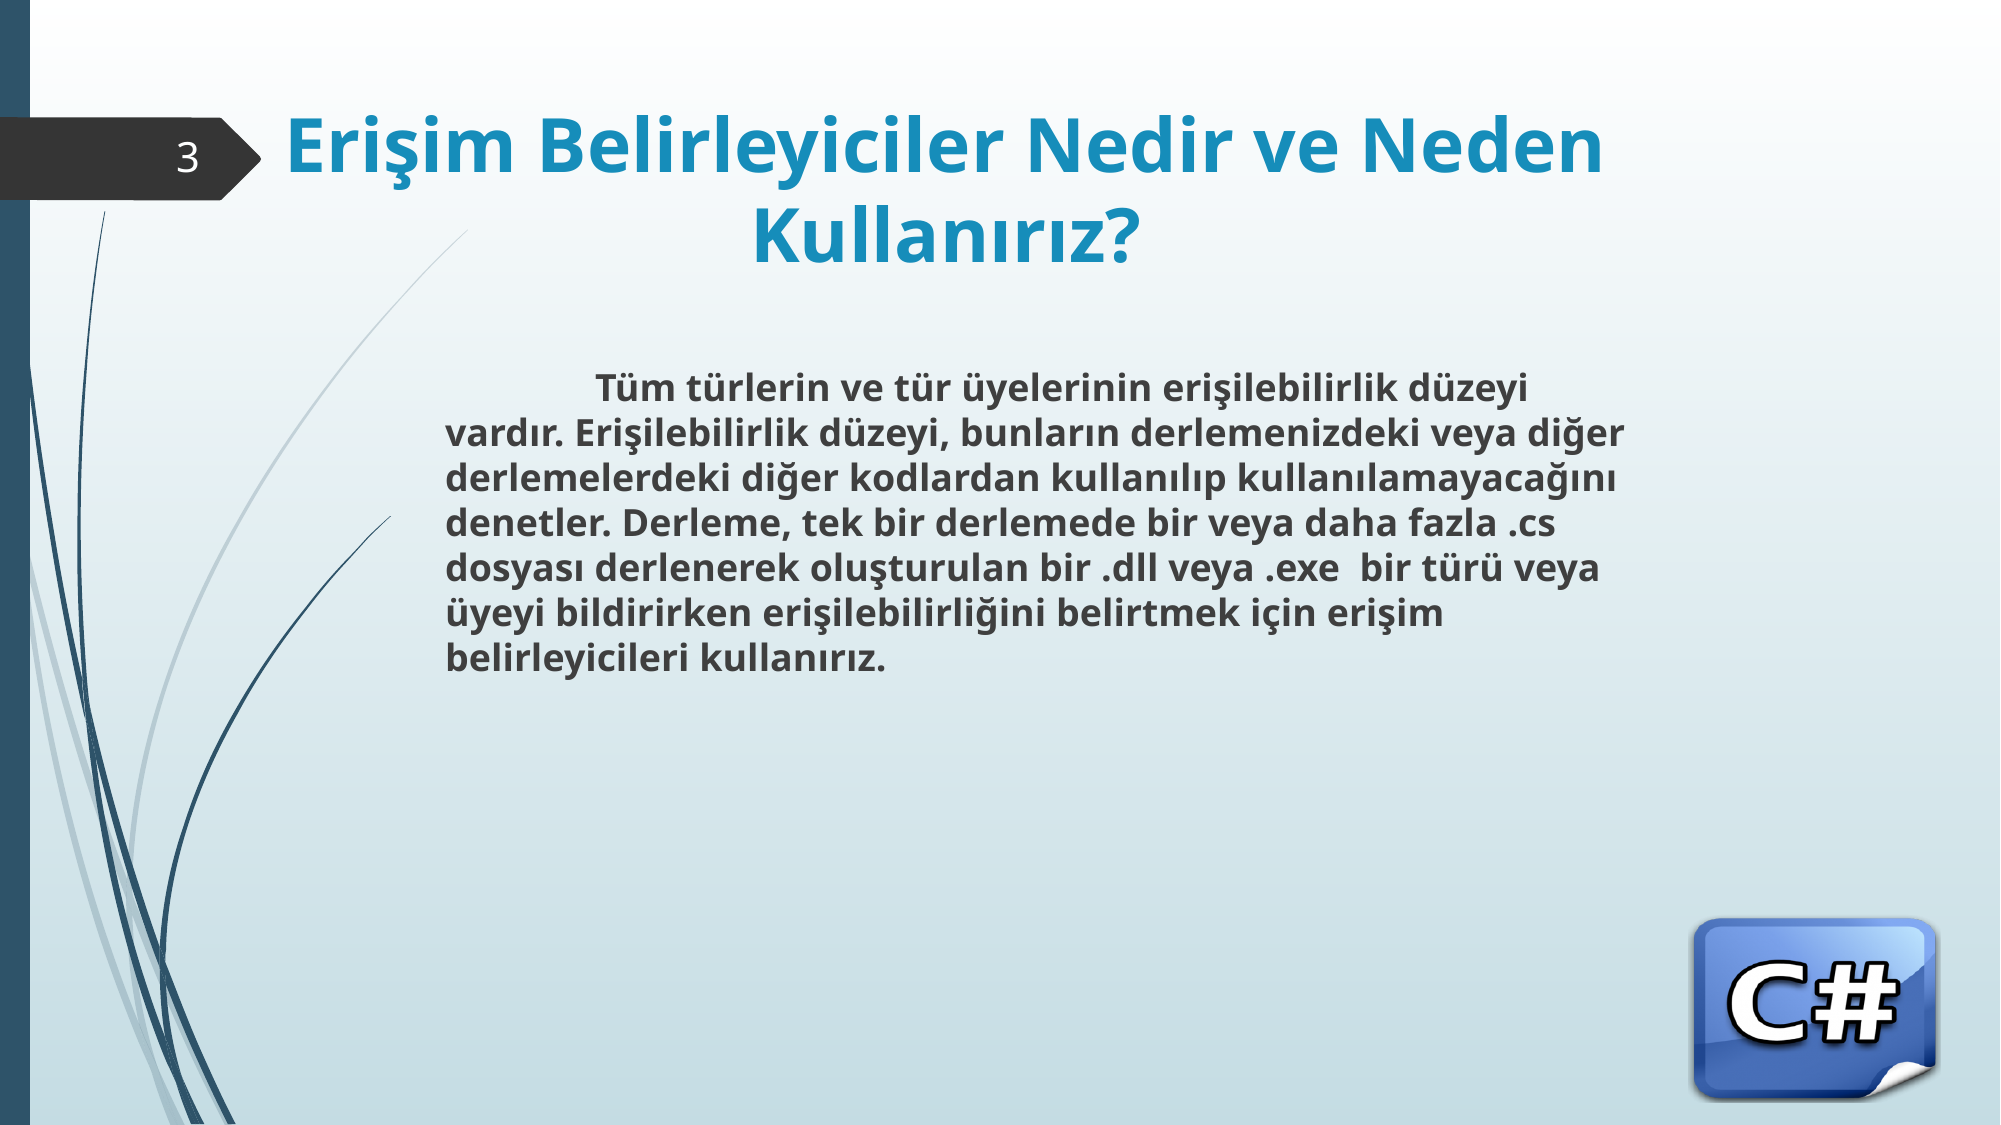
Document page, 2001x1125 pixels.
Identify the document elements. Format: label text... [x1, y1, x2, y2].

picture [1687, 914, 1941, 1103]
title Erişim Belirleyiciler Nedir ve Neden Kullanırız? [215, 90, 1677, 301]
list Tüm türlerin ve tür üyelerinin erişilebilirlik düzeyi vardır. Erişilebilirlik düzeyi, bunların derlemenizdeki veya diğer derlemelerdeki diğer kodlardan kullanılıp kullanılamayacağını denetler. Derleme, tek bir derlemede bir veya daha fazla .cs dosyası derlenerek oluşturulan bir .dll veya .exe bir türü veya üyeyi bildirirken erişilebilirliğini belirtmek için erişim belirleyicileri kullanırız. [373, 290, 1662, 1104]
slide_number 3 [87, 129, 216, 190]
